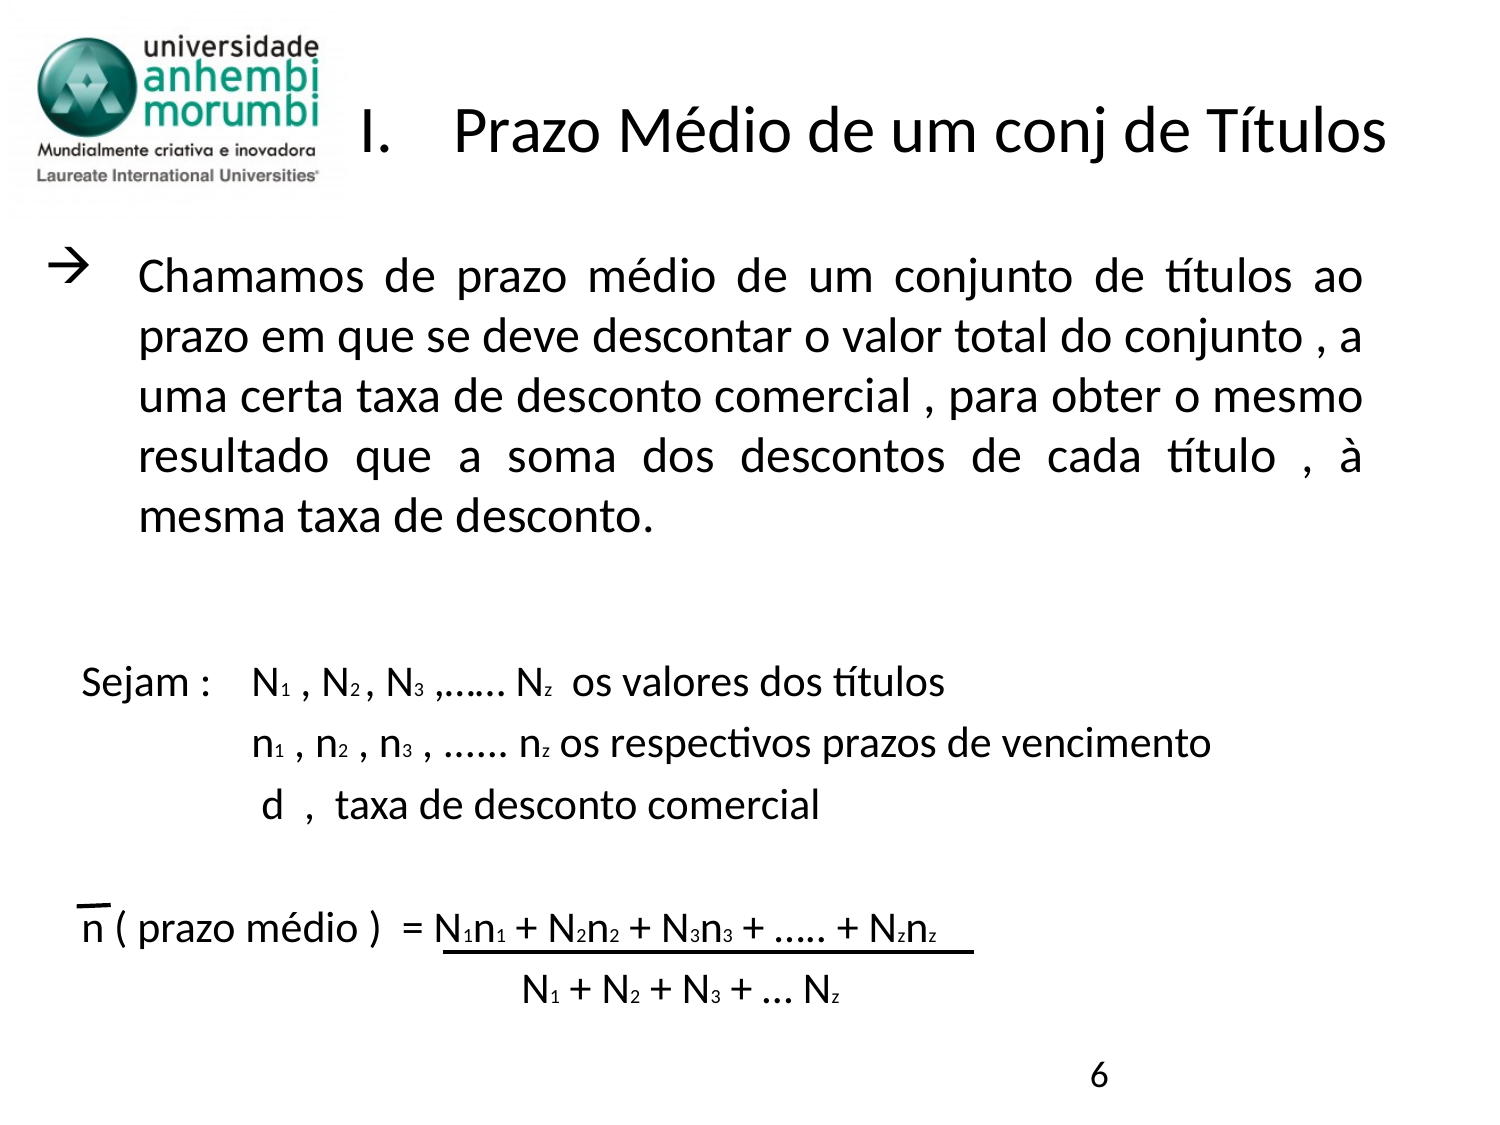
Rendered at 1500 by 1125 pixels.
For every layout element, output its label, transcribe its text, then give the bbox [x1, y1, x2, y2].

text_box Prazo Médio de um conj de Títulos [159, 78, 1500, 279]
text_box Sejam : N1 , N2 , N3 ,…… Nz os valores dos títulos n1 , n2 , n3 , ...... nz os respectivos prazos de vencimento d , taxa de desconto comercial n ( prazo médio ) = N1n1 + N2n2 + N3n3 + ….. + Nznz N1 + N2 + N3 + … Nz [66, 645, 1417, 1021]
text_box Chamamos de prazo médio de um conjunto de títulos ao prazo em que se deve descontar o valor total do conjunto , a uma certa taxa de desconto comercial , para obter o mesmo resultado que a soma dos descontos de cada título , à mesma taxa de desconto. [29, 234, 1380, 610]
slide_number 6 [1074, 1042, 1425, 1103]
picture [8, 0, 349, 221]
